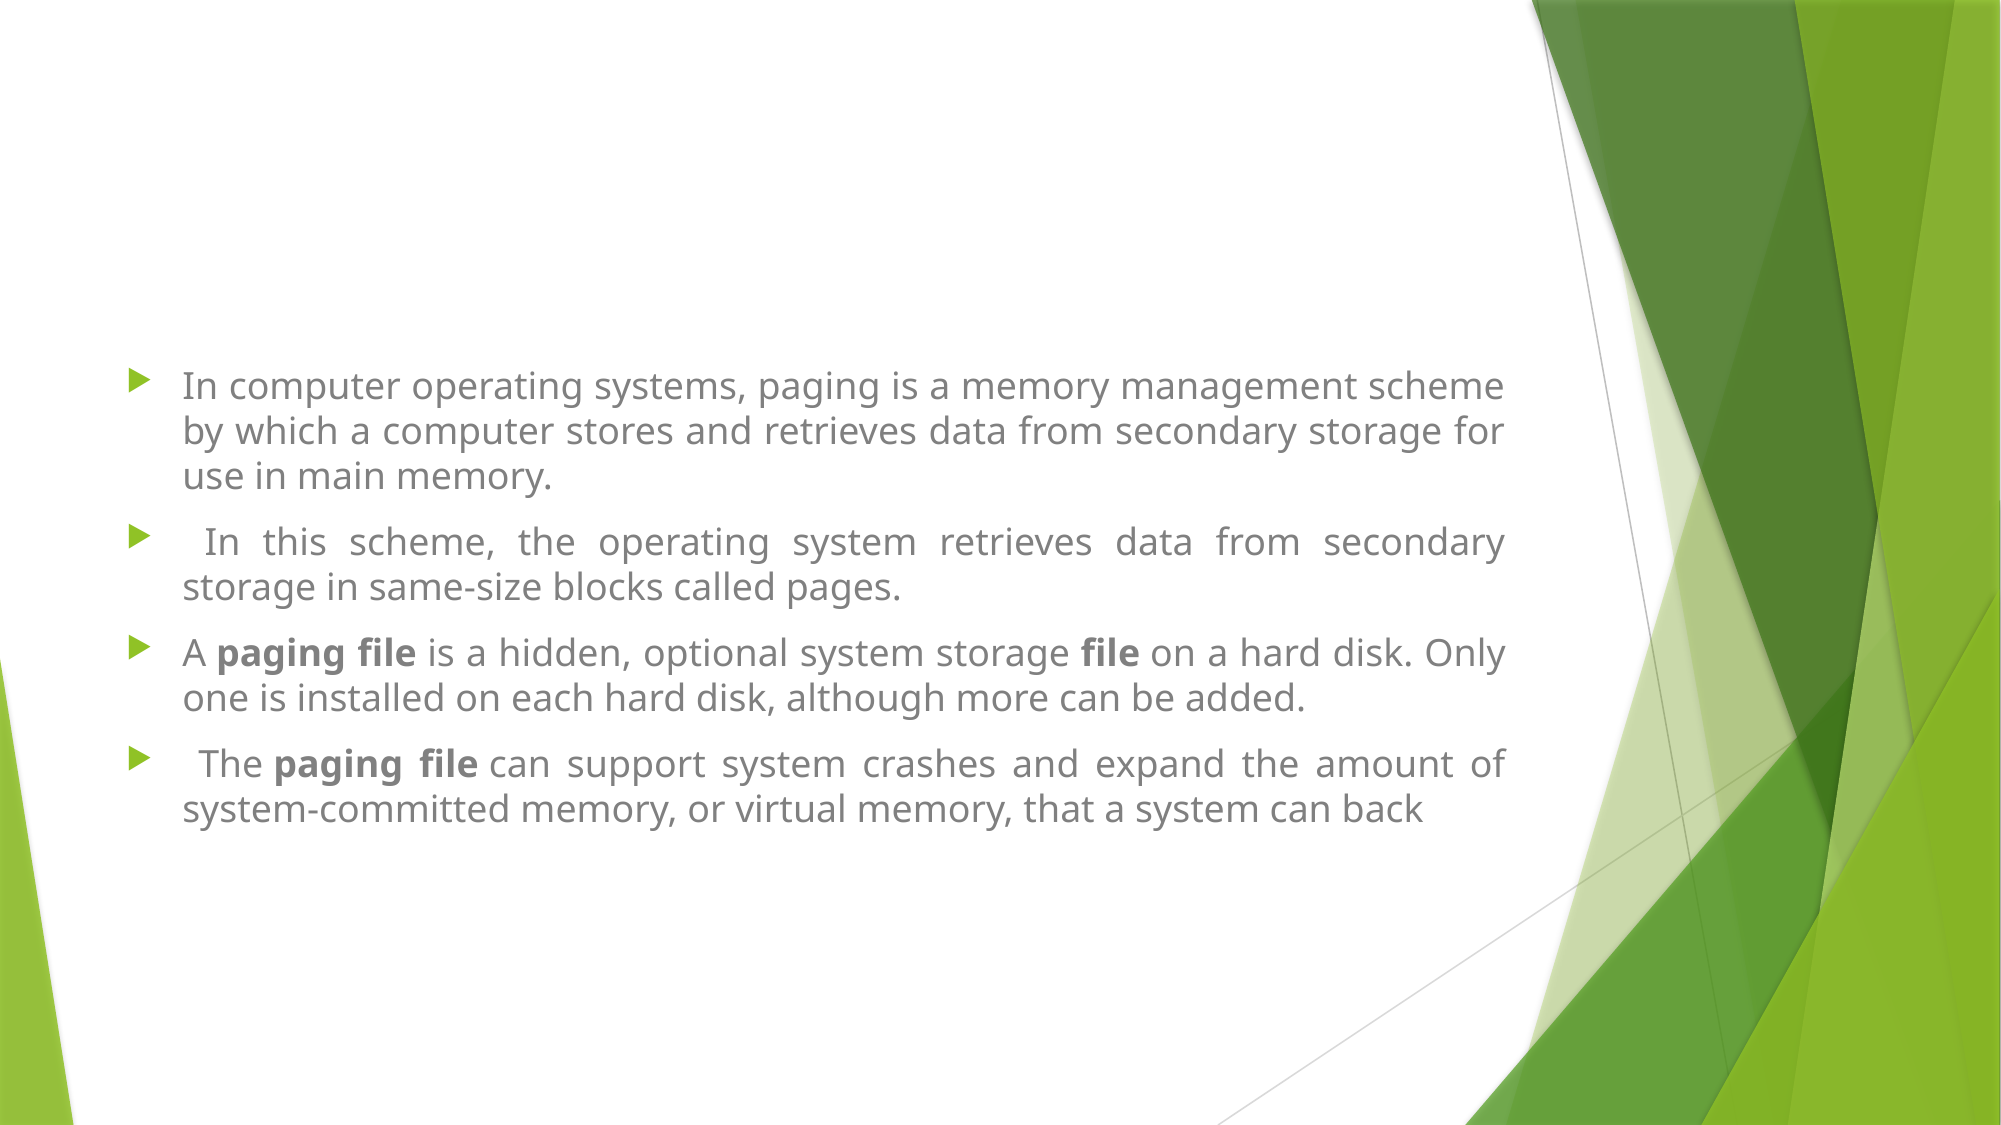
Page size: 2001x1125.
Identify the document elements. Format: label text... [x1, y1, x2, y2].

list In computer operating systems, paging is a memory management scheme by which a computer stores and retrieves data from secondary storage for use in main memory. In this scheme, the operating system retrieves data from secondary storage in same-size blocks called pages. A paging file is a hidden, optional system storage file on a hard disk. Only one is installed on each hard disk, although more can be added. The paging file can support system crashes and expand the amount of system-committed memory, or virtual memory, that a system can back [111, 354, 1522, 992]
